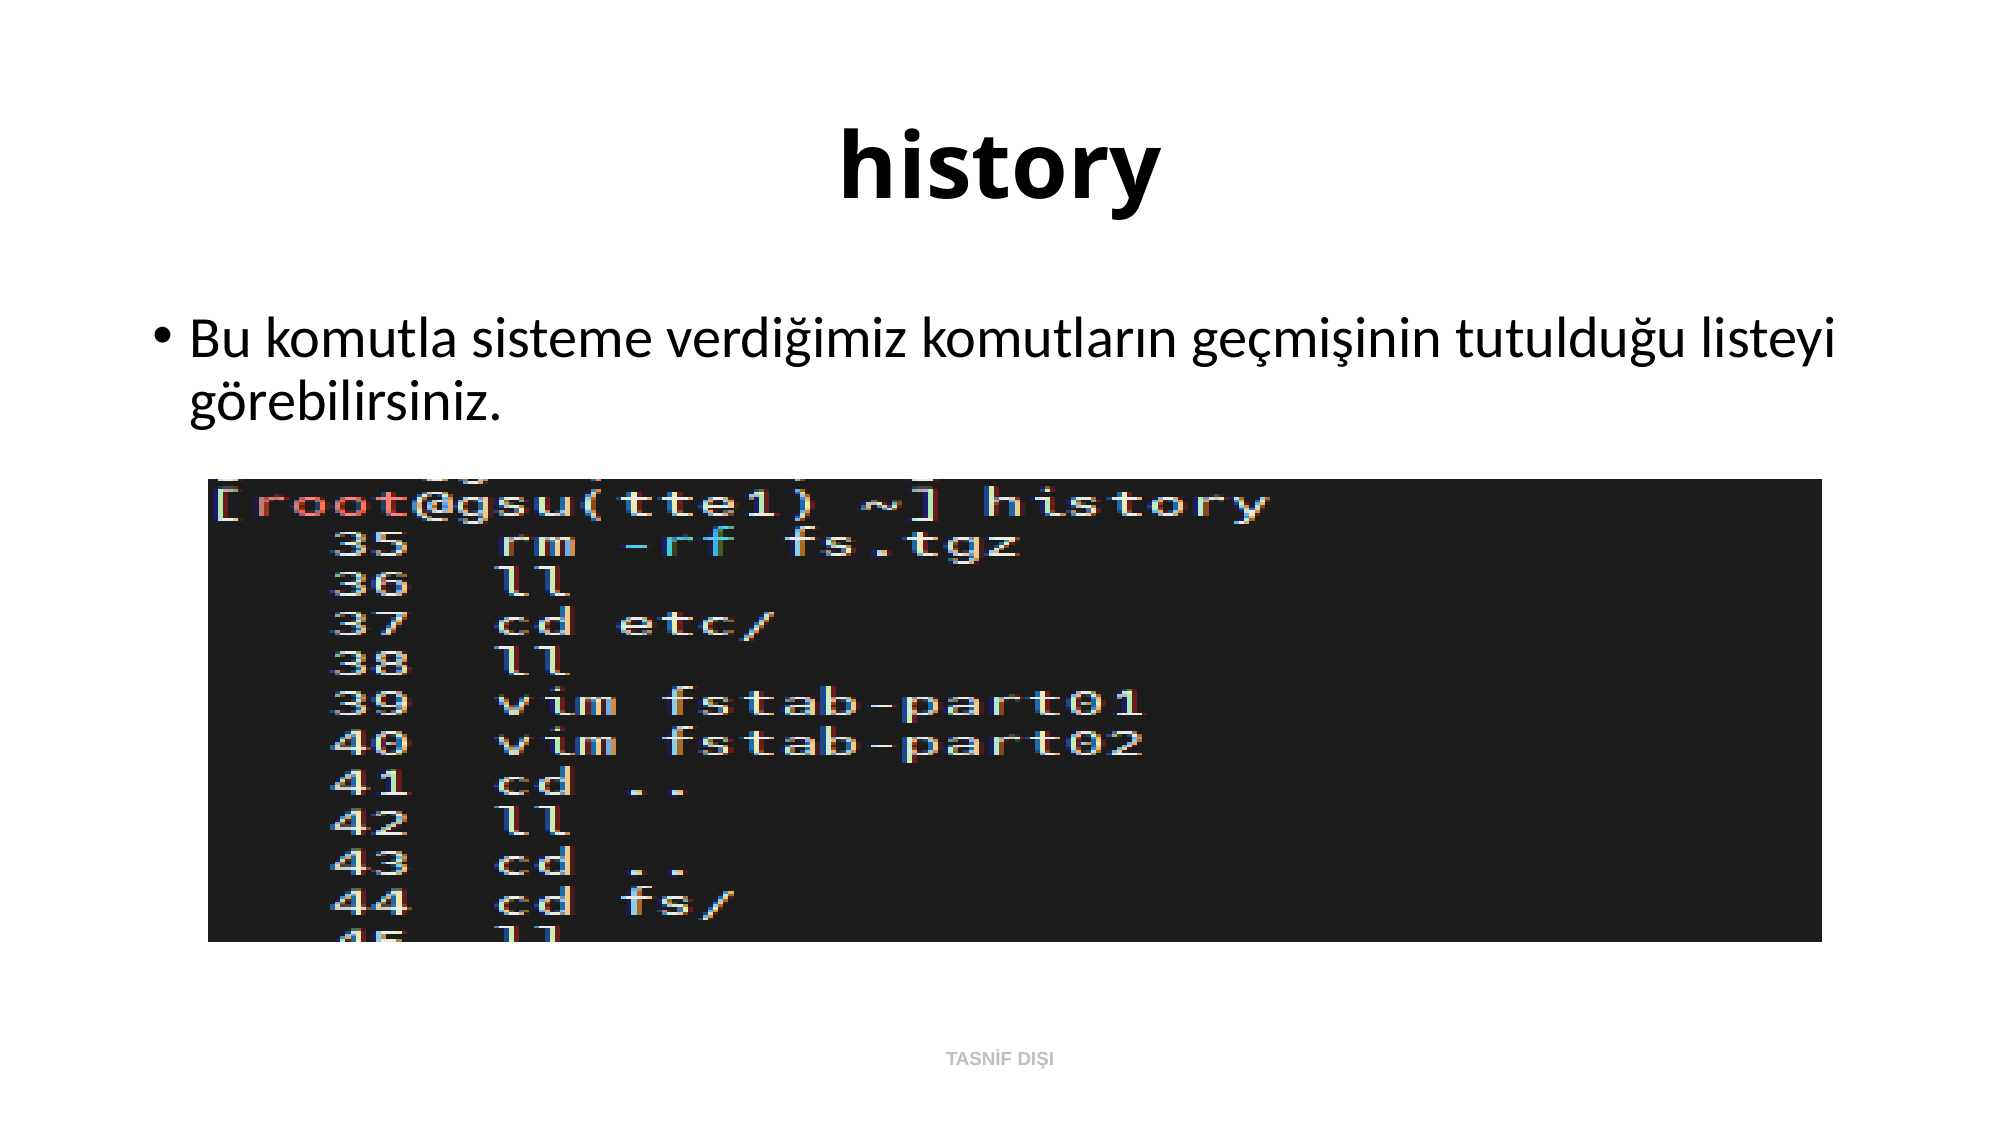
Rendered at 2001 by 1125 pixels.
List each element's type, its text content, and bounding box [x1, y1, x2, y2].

footer TASNİF DIŞI [0, 1042, 2000, 1103]
title history [137, 59, 1863, 278]
picture [208, 479, 1822, 943]
list Bu komutla sisteme verdiğimiz komutların geçmişinin tutulduğu listeyi görebilirsiniz. [137, 299, 1863, 1014]
